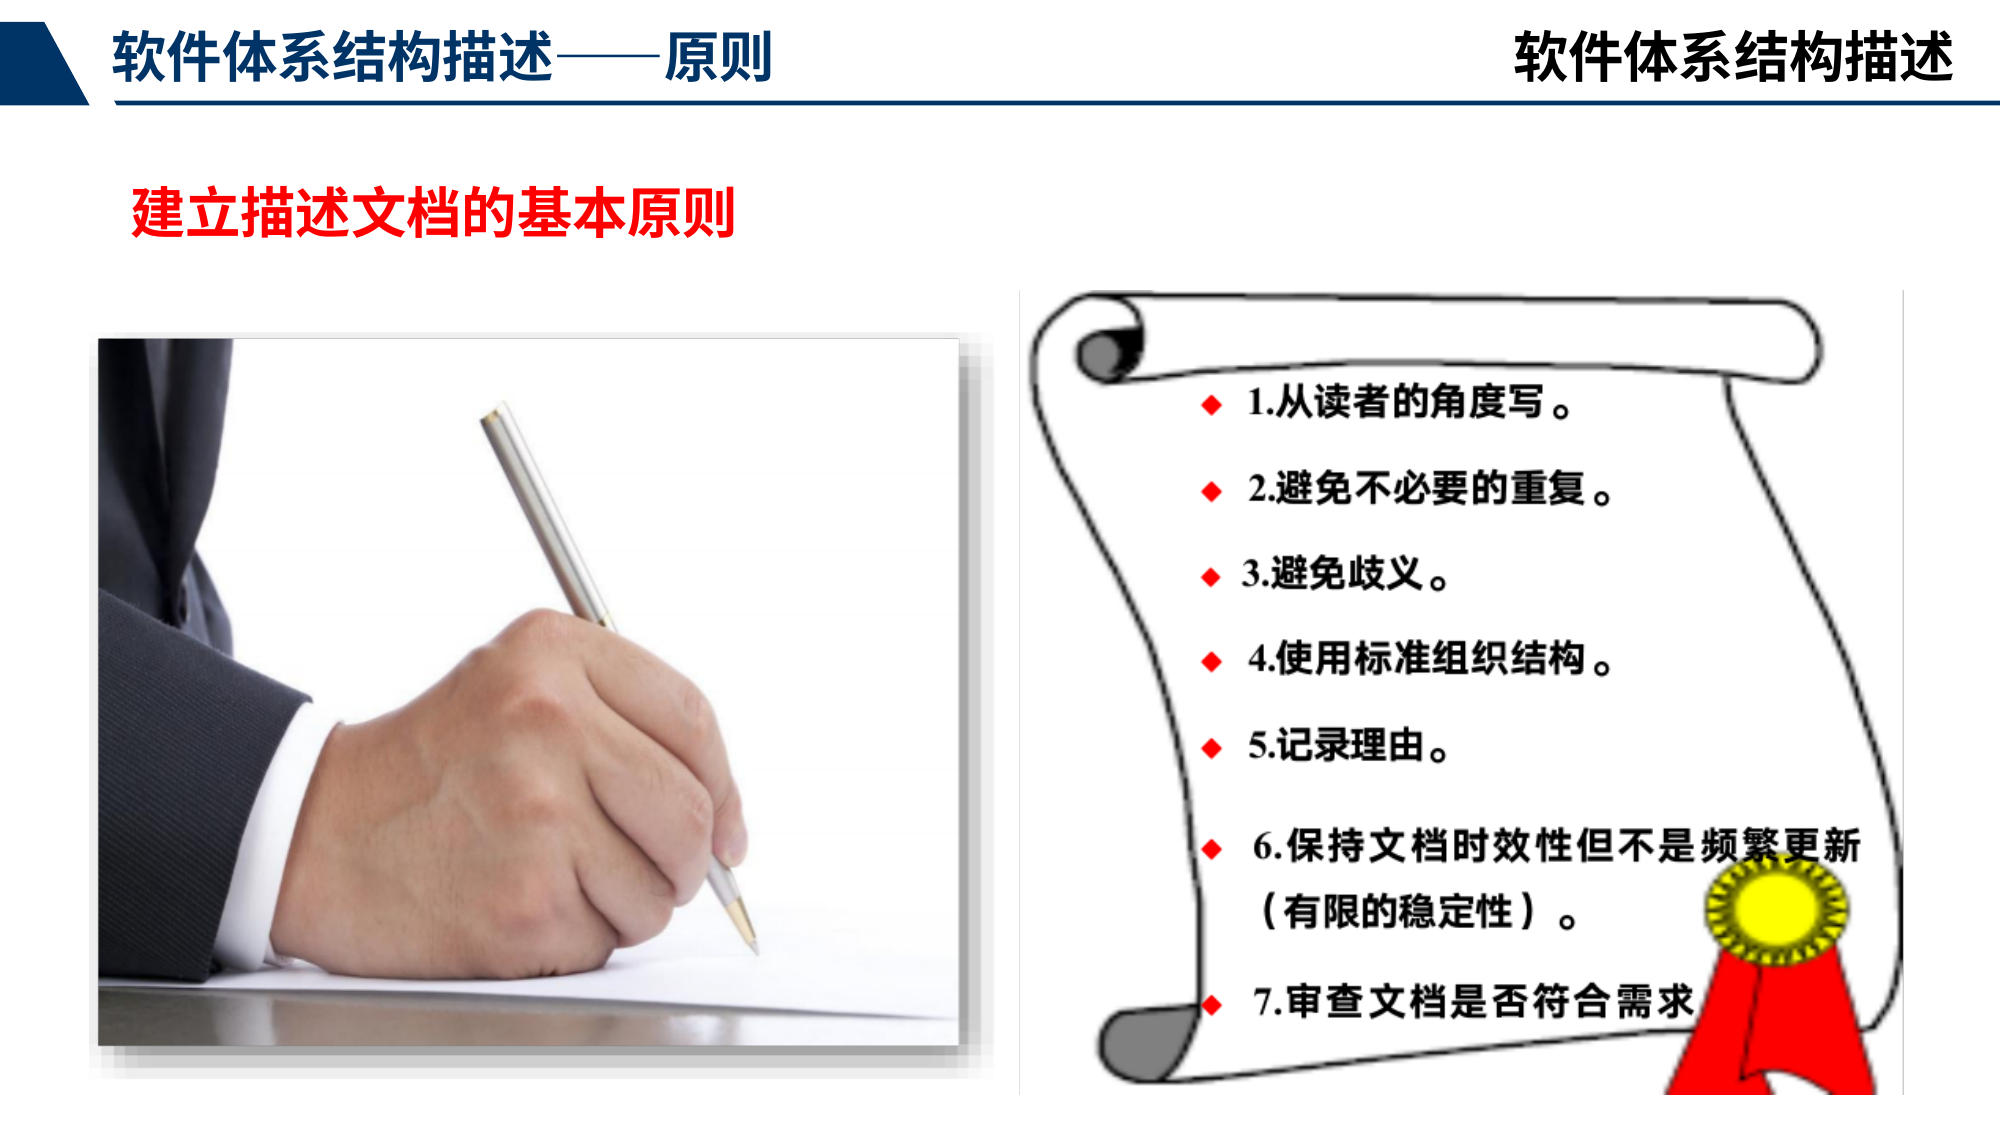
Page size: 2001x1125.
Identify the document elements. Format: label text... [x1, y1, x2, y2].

text_box 软件体系结构描述——原则 [111, 21, 922, 89]
text_box [112, 99, 2000, 107]
text_box [0, 20, 92, 107]
text_box 软件体系结构描述 [1425, 21, 1956, 89]
text_box 建立描述文档的基本原则 [115, 170, 1404, 252]
picture [89, 290, 1905, 1095]
